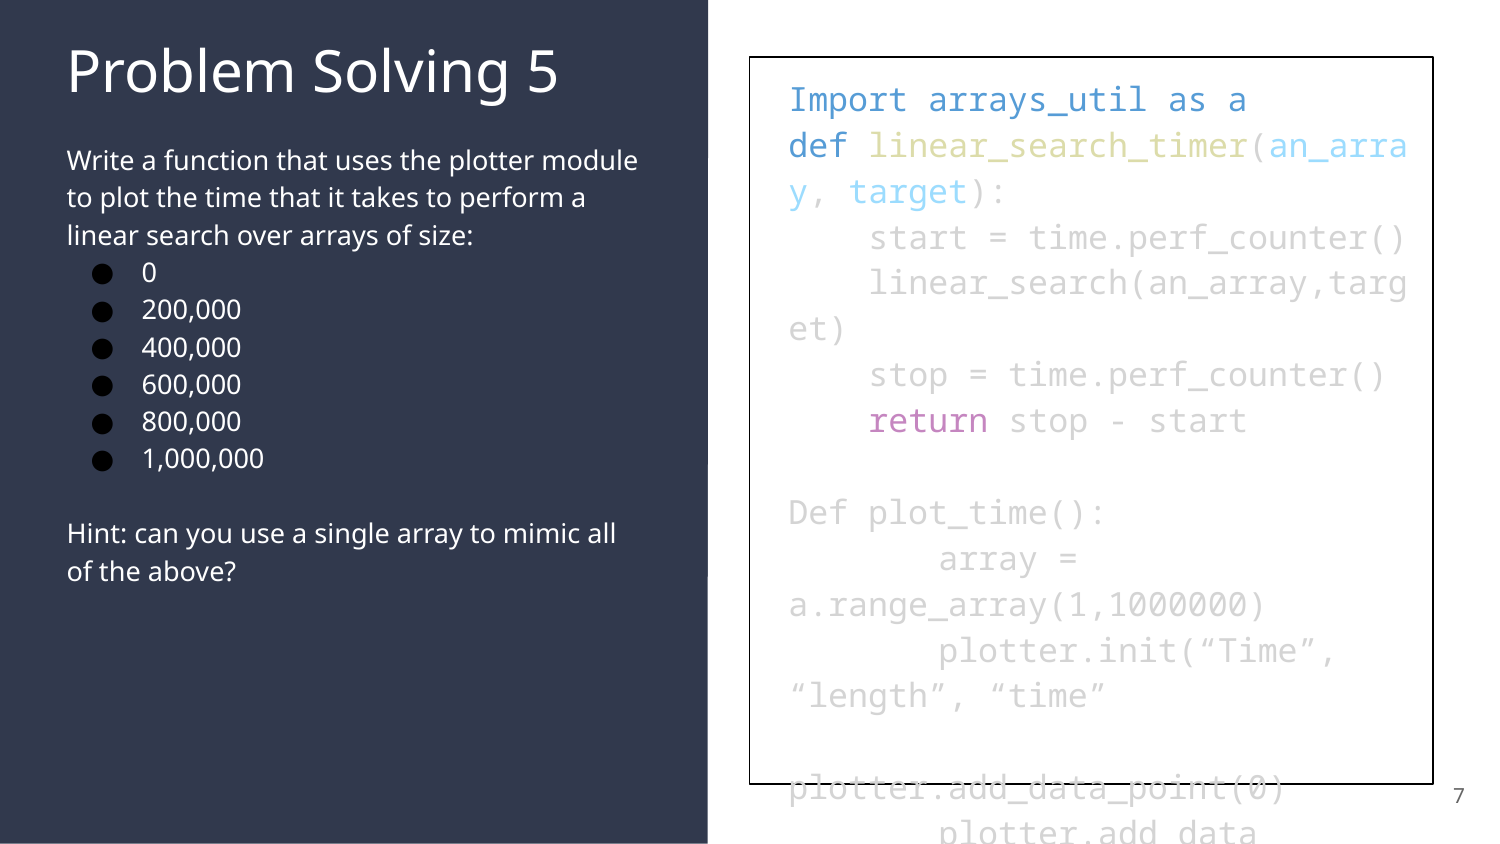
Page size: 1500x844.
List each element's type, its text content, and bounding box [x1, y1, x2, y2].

slide_number 7 [1389, 764, 1480, 830]
list Write a function that uses the plotter module to plot the time that it takes to perform a linear search over arrays of size: 0 200,000 400,000 600,000 800,000 1,000,000 Hint: can you use a single array to mimic all of the above? [51, 123, 660, 602]
title Problem Solving 5 [51, 19, 660, 123]
list Import arrays_util as a def linear_search_timer(an_array, target): start = time.perf_counter() linear_search(an_array,target) stop = time.perf_counter() return stop - start Def plot_time(): array = a.range_array(1,1000000) plotter.init(“Time”, “length”, “time” plotter.add_data_point(0) plotter.add_data [749, 57, 1433, 785]
